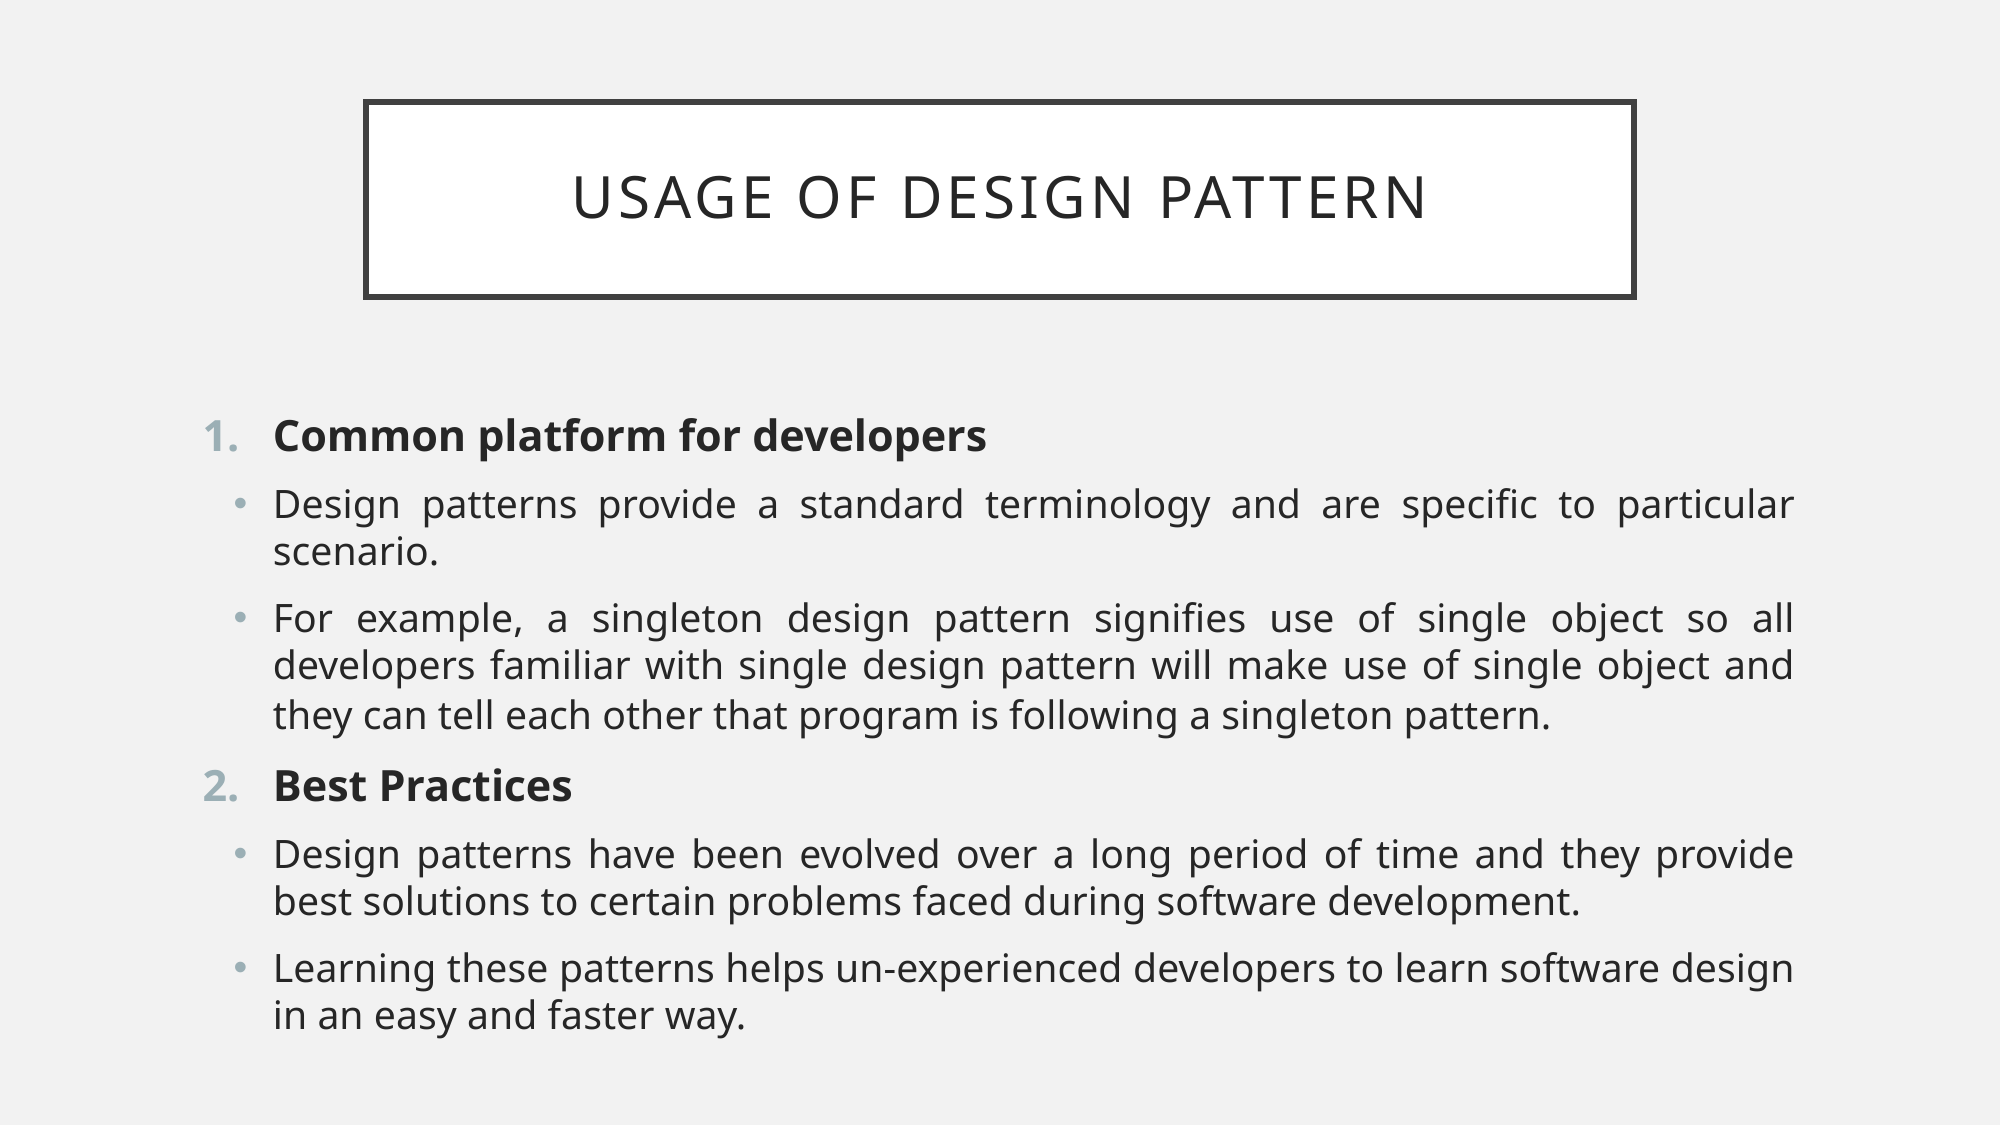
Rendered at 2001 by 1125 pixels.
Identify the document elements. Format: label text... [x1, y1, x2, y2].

list Common platform for developers Design patterns provide a standard terminology and are specific to particular scenario. For example, a singleton design pattern signifies use of single object so all developers familiar with single design pattern will make use of single object and they can tell each other that program is following a singleton pattern. Best Practices Design patterns have been evolved over a long period of time and they provide best solutions to certain problems faced during software development. Learning these patterns helps un-experienced developers to learn software design in an easy and faster way. [187, 400, 1813, 1053]
title Usage of Design Pattern [363, 99, 1637, 300]
